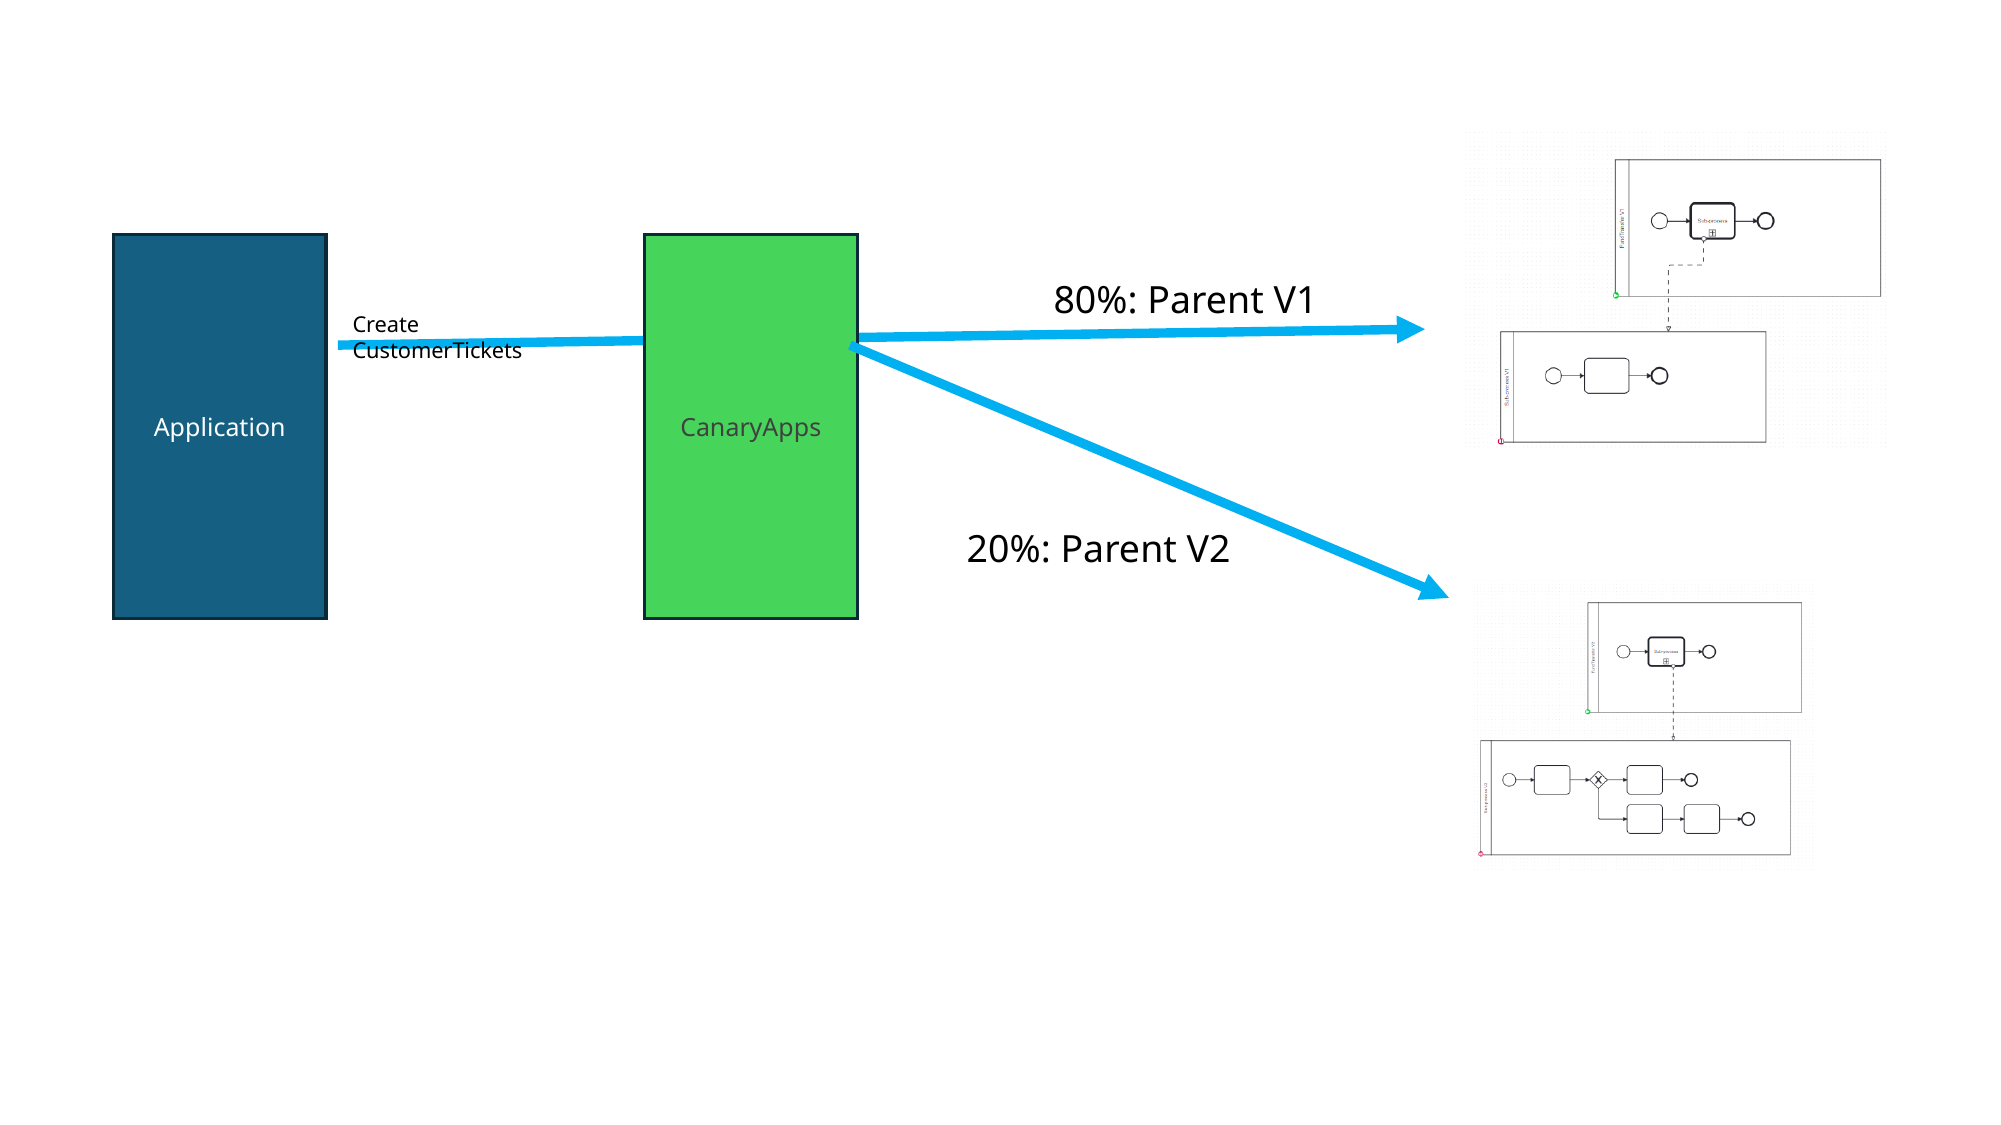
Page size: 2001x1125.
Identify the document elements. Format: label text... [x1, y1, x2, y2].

text_box 80%: Parent V1 [1038, 268, 1333, 328]
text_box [337, 328, 1426, 346]
text_box Create CustomerTickets [337, 303, 605, 328]
text_box CanaryApps [643, 346, 859, 620]
text_box Create CustomerTickets [337, 346, 605, 371]
picture [1460, 132, 1887, 451]
text_box Application [112, 233, 328, 620]
text_box CanaryApps [643, 233, 859, 328]
picture [1472, 577, 1814, 872]
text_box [849, 344, 1450, 599]
